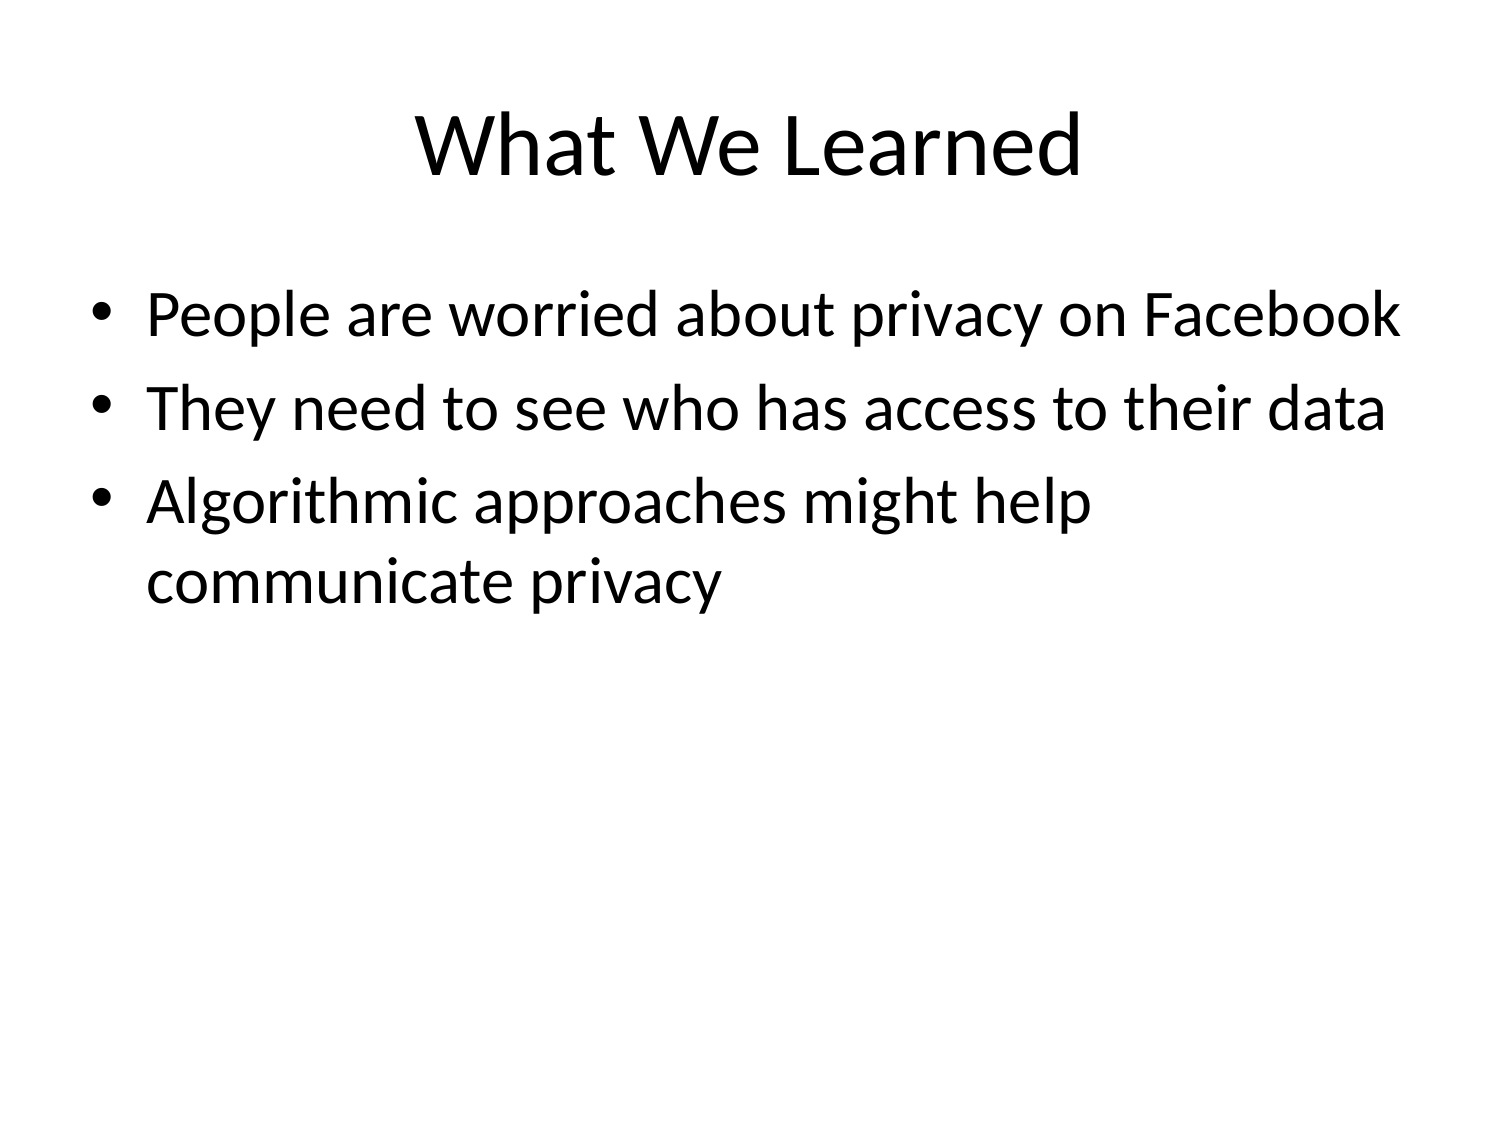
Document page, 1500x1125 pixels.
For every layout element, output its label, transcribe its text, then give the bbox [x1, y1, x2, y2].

title What We Learned [75, 45, 1425, 233]
list People are worried about privacy on Facebook They need to see who has access to their data Algorithmic approaches might help communicate privacy [75, 262, 1425, 1005]
